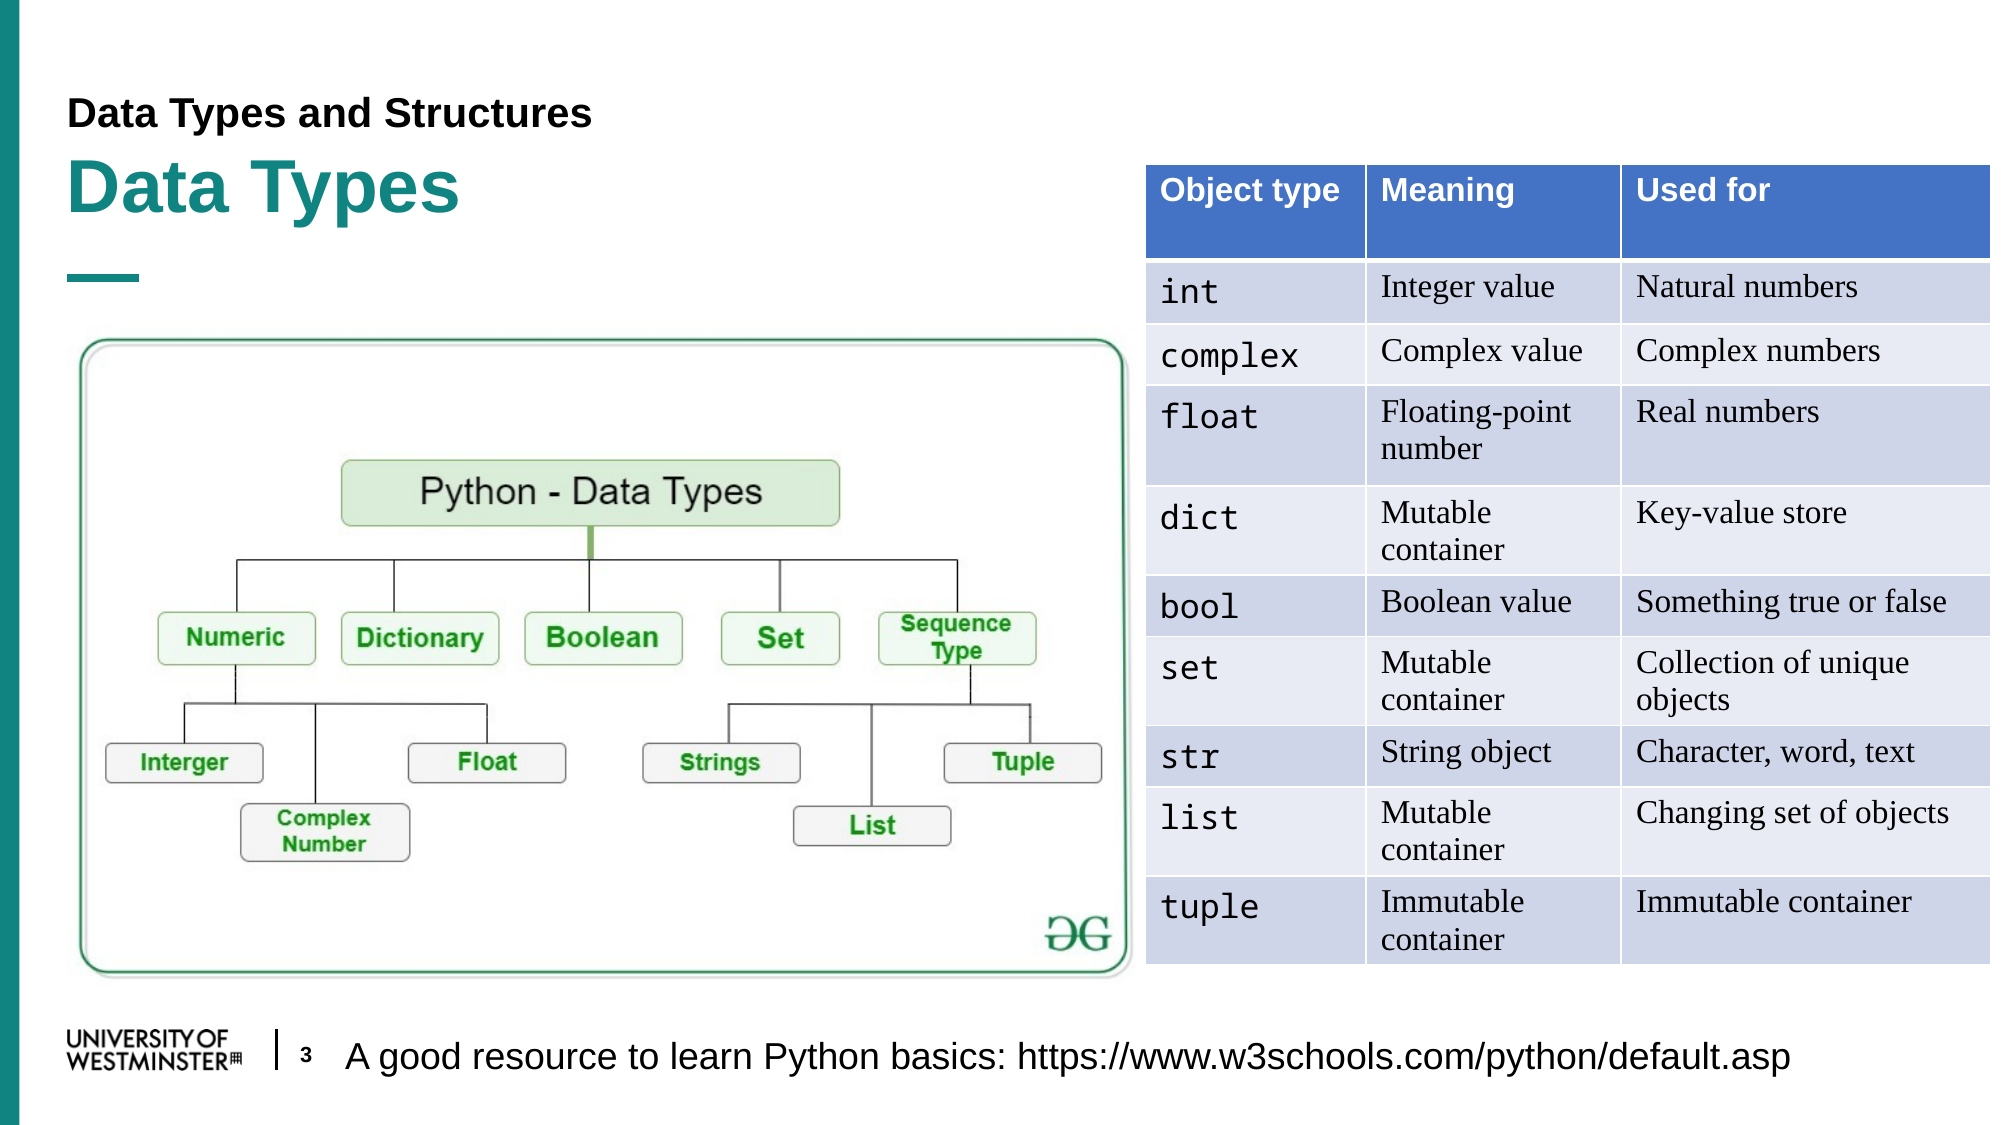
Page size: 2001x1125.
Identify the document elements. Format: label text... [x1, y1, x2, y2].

table_cell Immutable container [1622, 877, 1990, 964]
table_cell Integer value [1367, 263, 1620, 323]
table_cell int [1146, 263, 1365, 323]
table_cell list [1146, 788, 1365, 875]
table_cell Something true or false [1622, 576, 1990, 636]
table_cell tuple [1146, 877, 1365, 964]
picture [66, 326, 1143, 988]
table_cell dict [1146, 487, 1365, 574]
table_cell Changing set of objects [1622, 788, 1990, 875]
table_cell Natural numbers [1622, 263, 1990, 323]
table_cell Mutable container [1367, 637, 1620, 725]
table_cell complex [1146, 325, 1365, 384]
table_cell Real numbers [1622, 386, 1990, 485]
table_cell Mutable container [1367, 788, 1620, 875]
picture [66, 1029, 242, 1071]
table_cell Floating-point number [1367, 386, 1620, 485]
table_header Meaning [1367, 165, 1620, 258]
table_cell Immutable container [1367, 877, 1620, 964]
table_cell Character, word, text [1622, 726, 1990, 786]
table_cell Collection of unique objects [1622, 637, 1990, 725]
table_header Used for [1622, 165, 1990, 258]
list Data Types [66, 136, 1933, 229]
list Data Types and Structures [66, 54, 1933, 136]
table_cell set [1146, 637, 1365, 725]
table_cell String object [1367, 726, 1620, 786]
table_cell Boolean value [1367, 576, 1620, 636]
table_cell Key-value store [1622, 487, 1990, 574]
table_cell float [1146, 386, 1365, 485]
table_cell Complex value [1367, 325, 1620, 384]
table_header Object type [1146, 165, 1365, 258]
table_cell str [1146, 726, 1365, 786]
table_cell Mutable container [1367, 487, 1620, 574]
table_cell Complex numbers [1622, 325, 1990, 384]
text_box A good resource to learn Python basics: https://www.w3schools.com/python/default.asp [330, 1024, 1807, 1085]
table_cell bool [1146, 576, 1365, 636]
